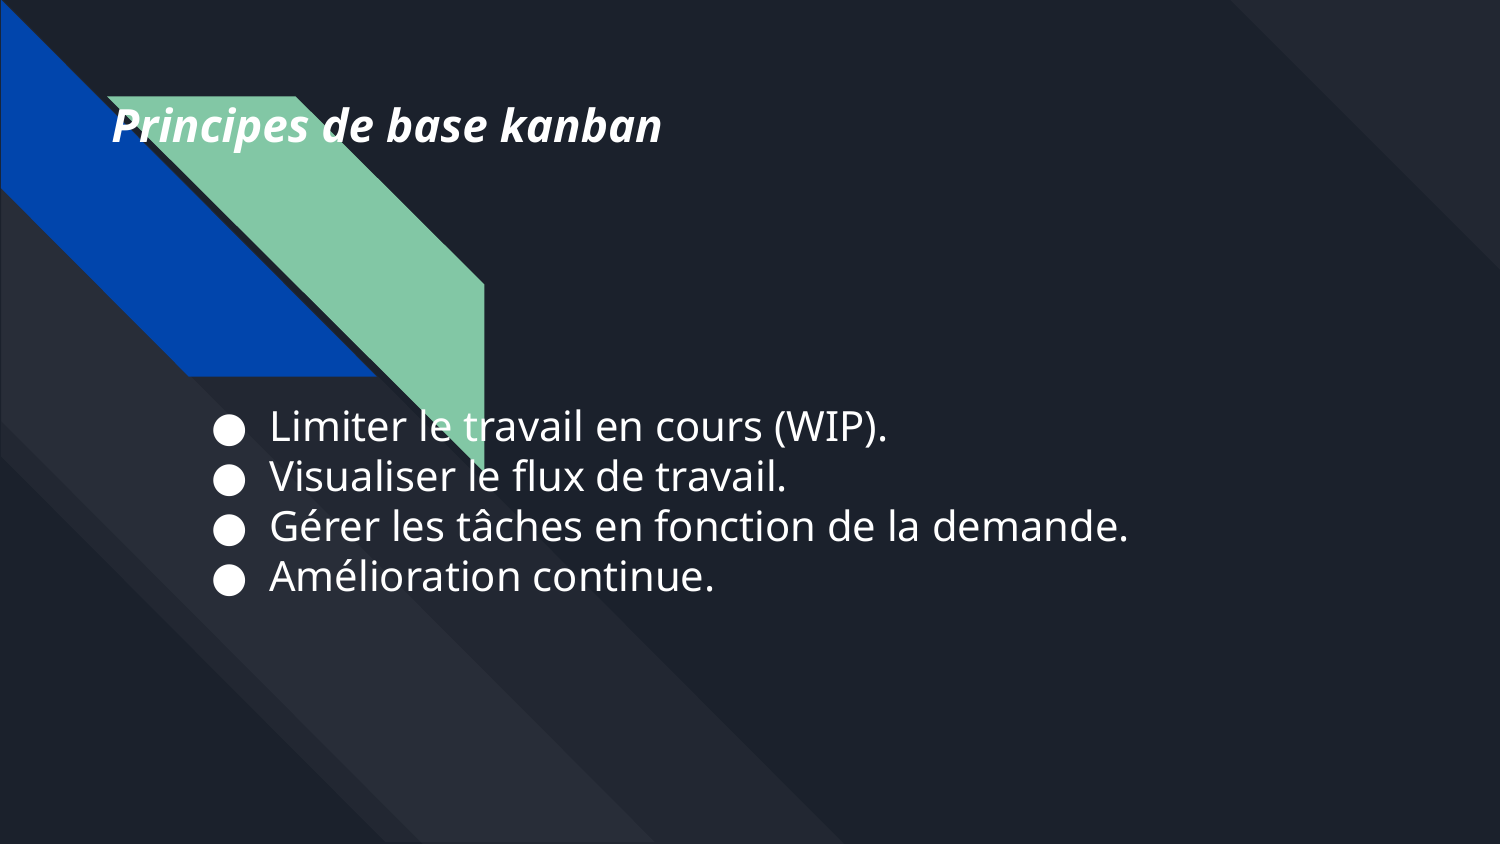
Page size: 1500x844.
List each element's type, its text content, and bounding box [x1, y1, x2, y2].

text_box Limiter le travail en cours (WIP). Visualiser le flux de travail. Gérer les tâches en fonction de la demande. Amélioration continue. [179, 384, 1341, 584]
text_box Principes de base kanban [96, 81, 1424, 165]
